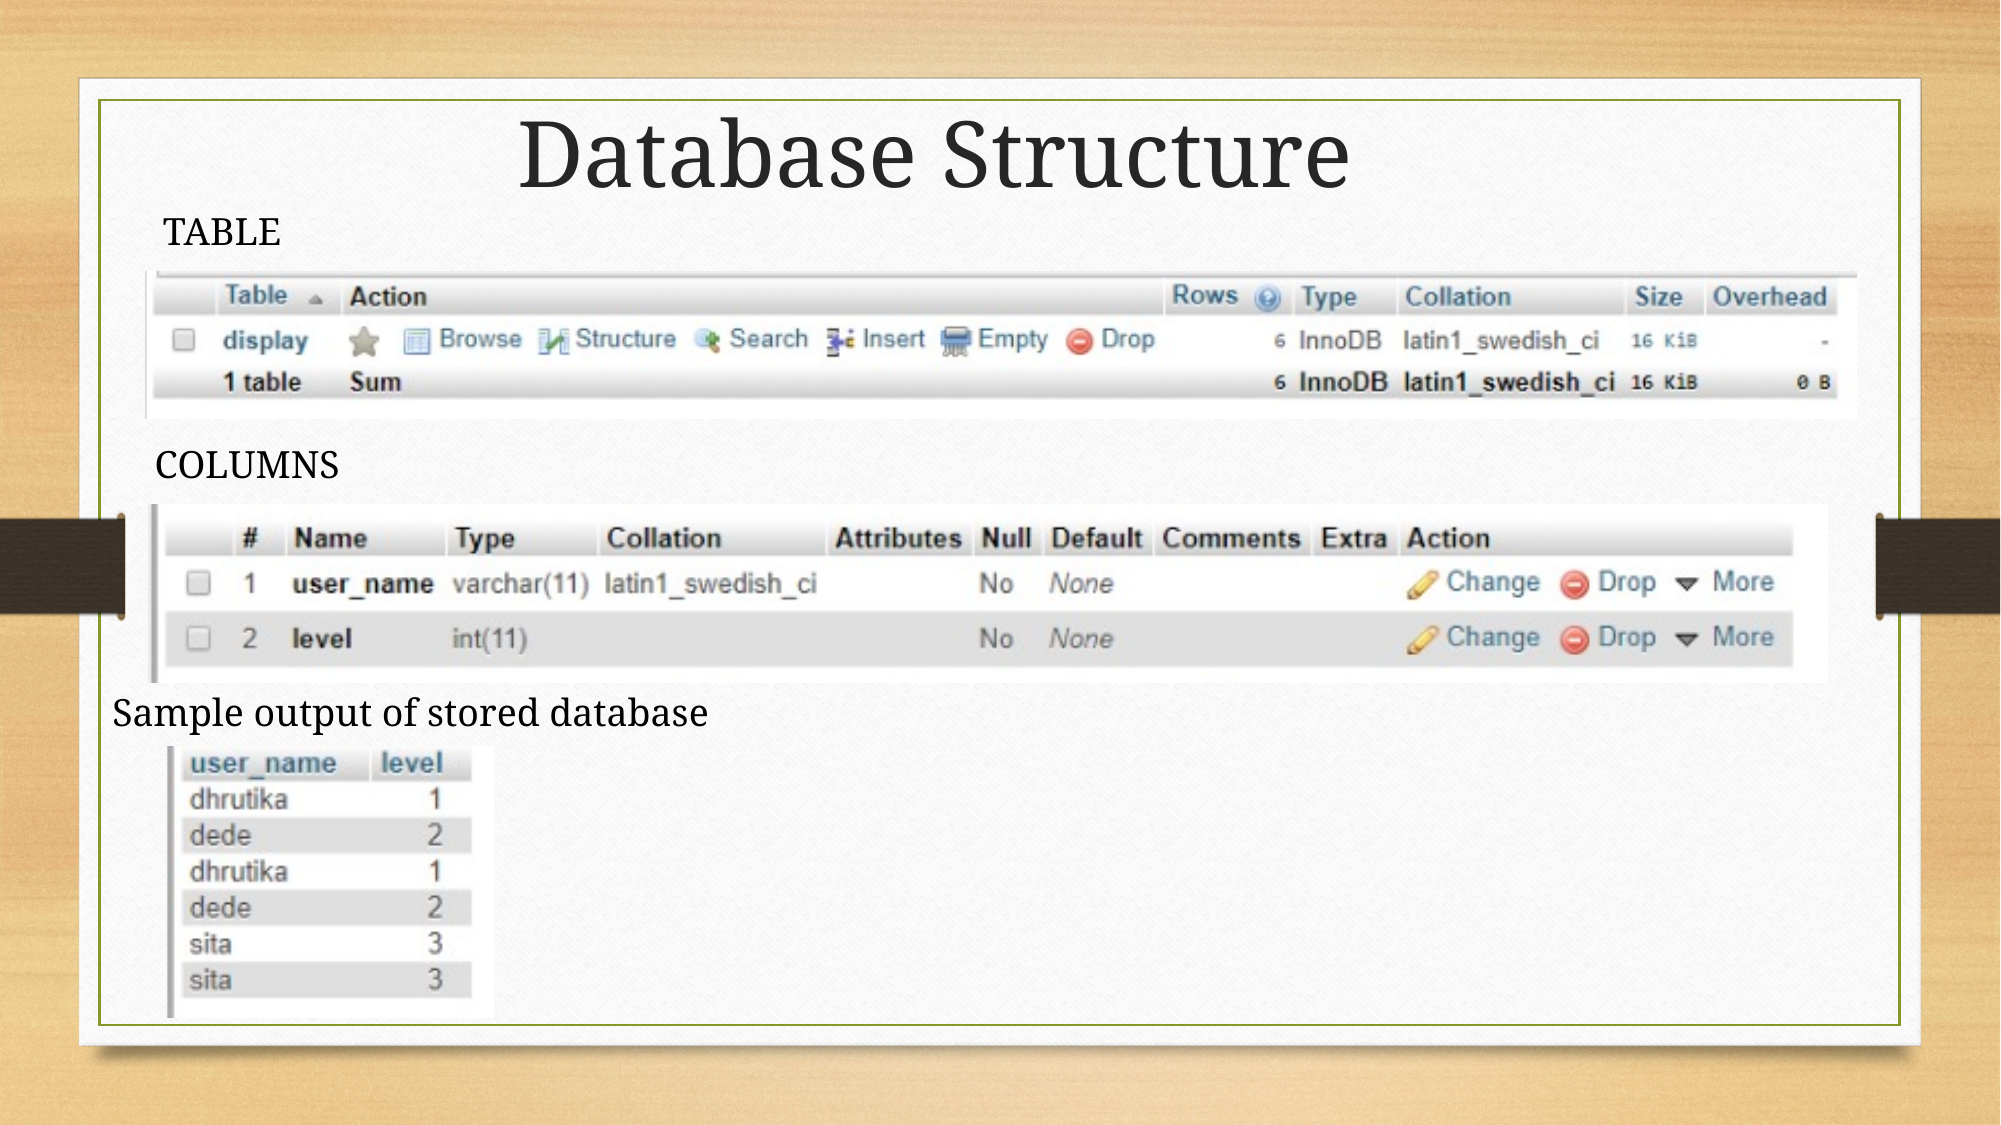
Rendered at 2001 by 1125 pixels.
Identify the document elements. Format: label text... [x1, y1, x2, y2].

text_box Sample output of stored database [97, 681, 724, 742]
text_box COLUMNS [139, 433, 355, 494]
text_box Database Structure [147, 88, 1723, 270]
picture [0, 0, 2001, 1125]
